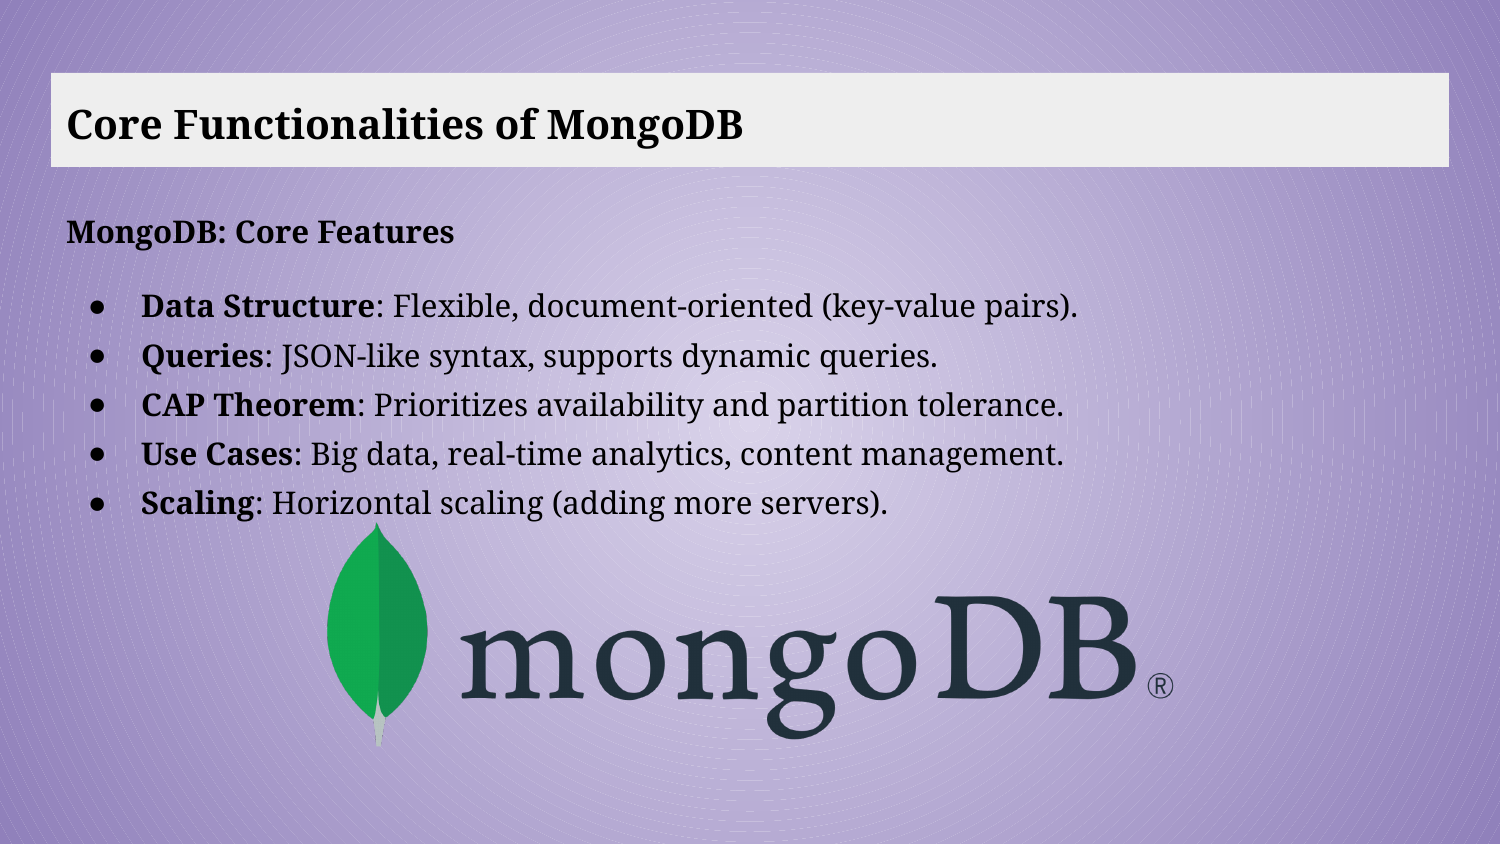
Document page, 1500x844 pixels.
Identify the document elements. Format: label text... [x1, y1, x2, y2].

list MongoDB: Core Features Data Structure: Flexible, document-oriented (key-value pairs). Queries: JSON-like syntax, supports dynamic queries. CAP Theorem: Prioritizes availability and partition tolerance. Use Cases: Big data, real-time analytics, content management. Scaling: Horizontal scaling (adding more servers). [51, 189, 1449, 750]
picture [321, 518, 1179, 750]
title Core Functionalities of MongoDB [51, 72, 1449, 167]
